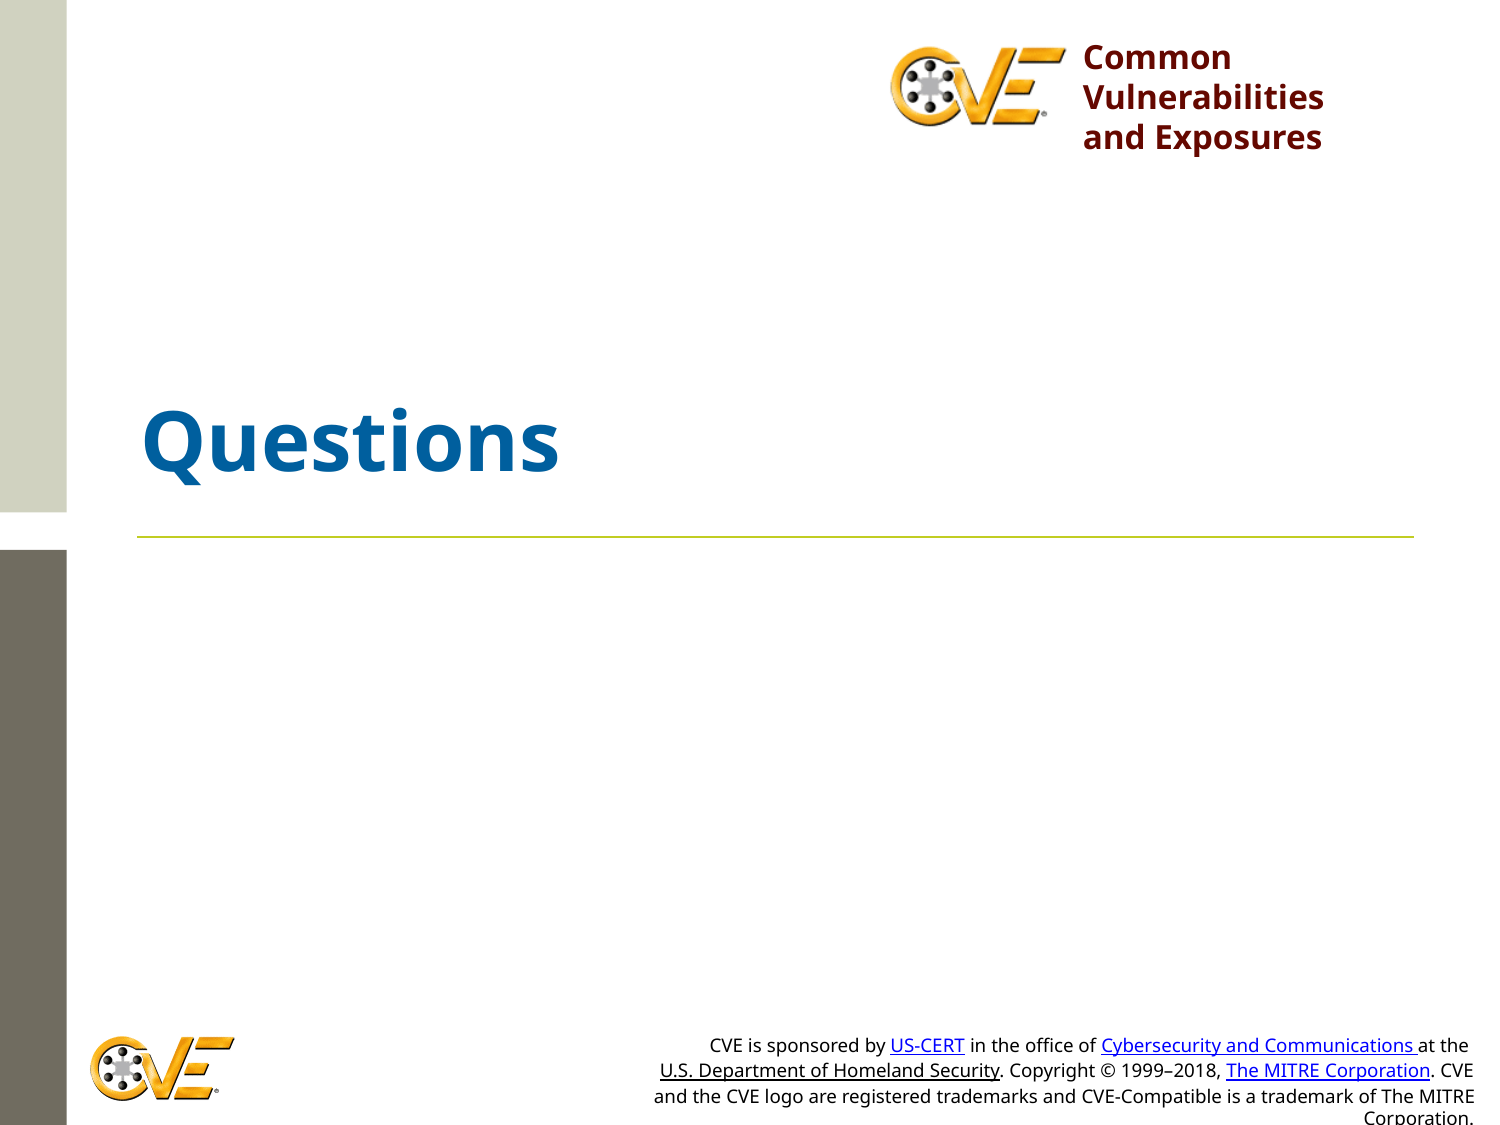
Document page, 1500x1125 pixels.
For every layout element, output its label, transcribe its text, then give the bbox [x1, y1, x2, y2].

picture [887, 43, 1068, 130]
picture [87, 1033, 237, 1104]
title Questions [125, 170, 1314, 496]
